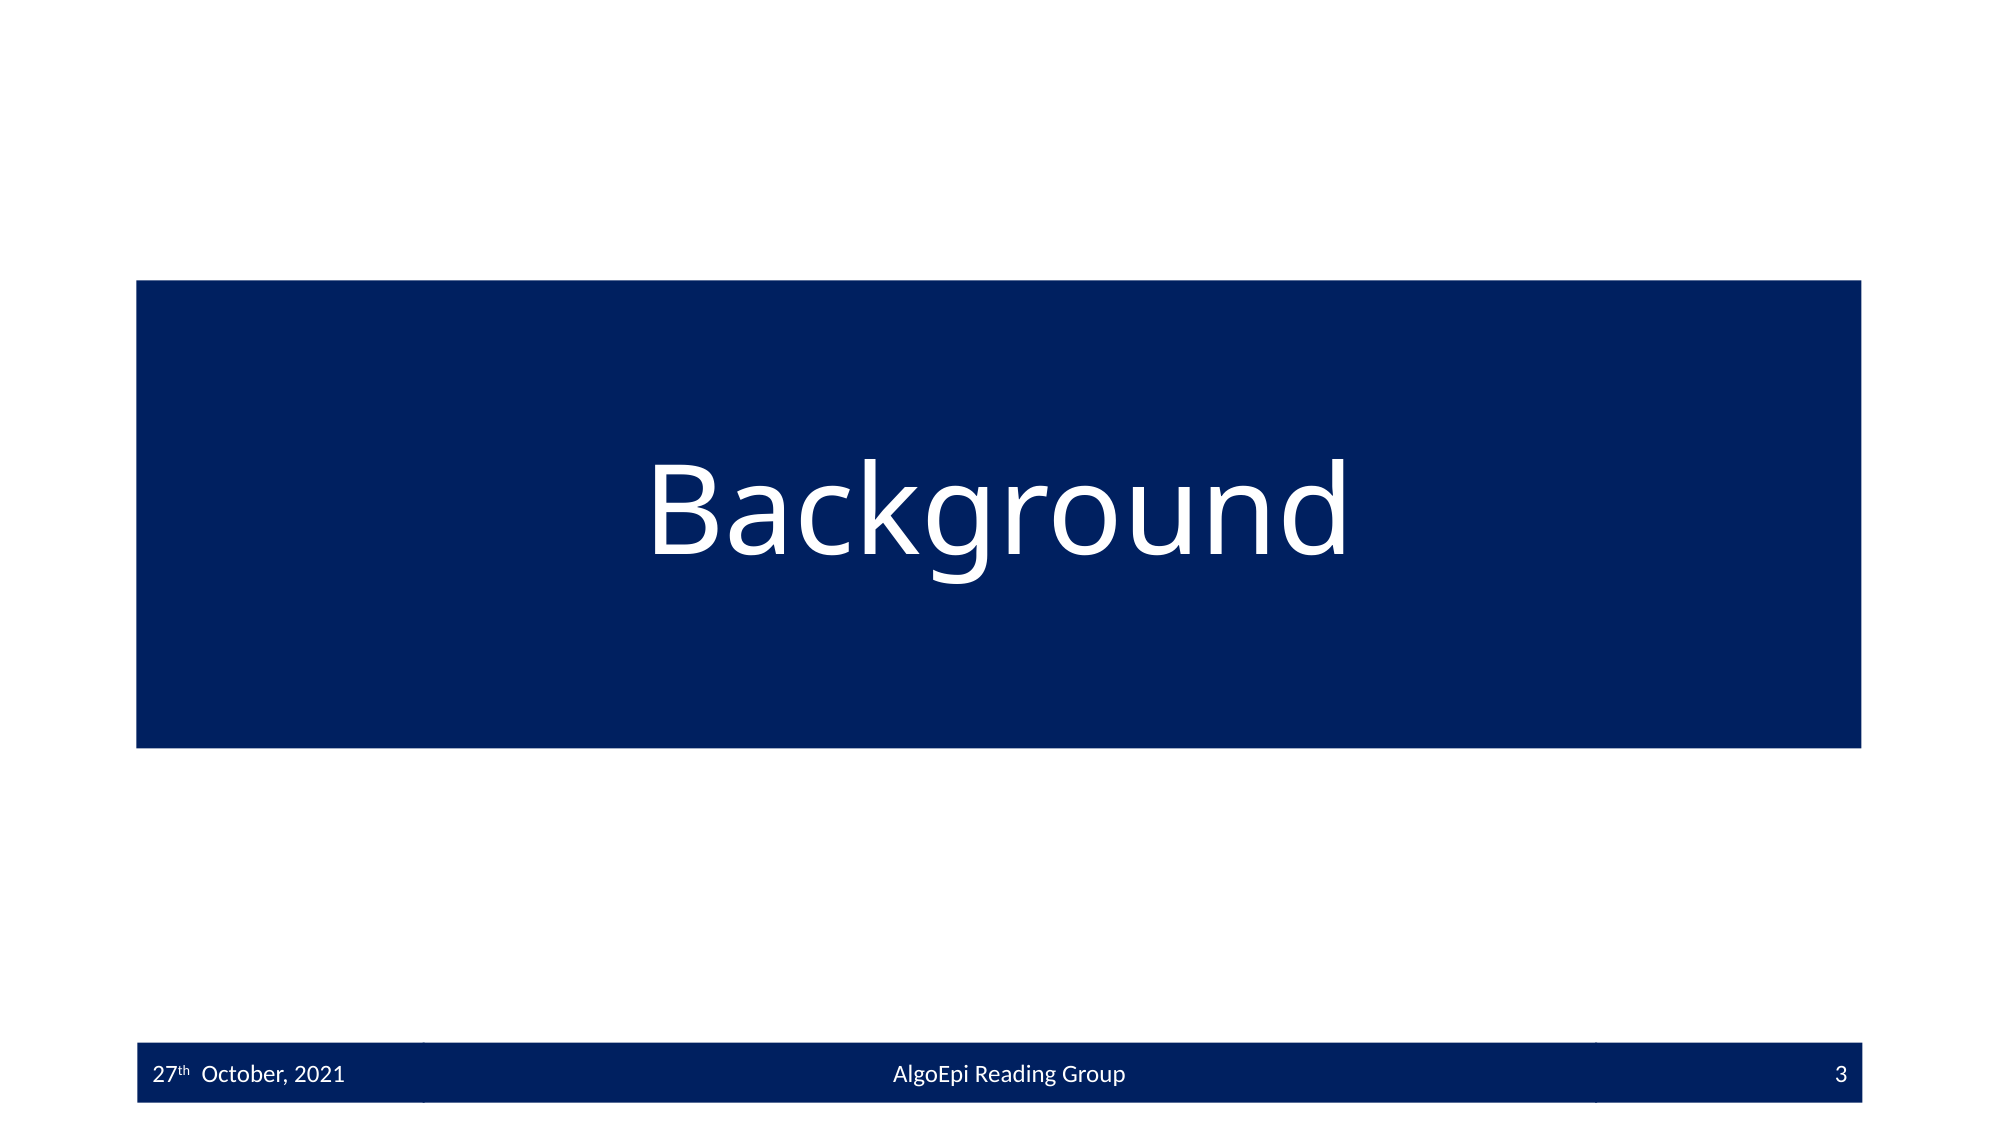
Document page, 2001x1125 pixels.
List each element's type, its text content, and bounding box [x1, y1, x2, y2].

footer AlgoEpi Reading Group [422, 1042, 1595, 1103]
slide_number 3 [1595, 1042, 1863, 1103]
title Background [136, 280, 1862, 749]
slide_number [137, 1042, 422, 1103]
